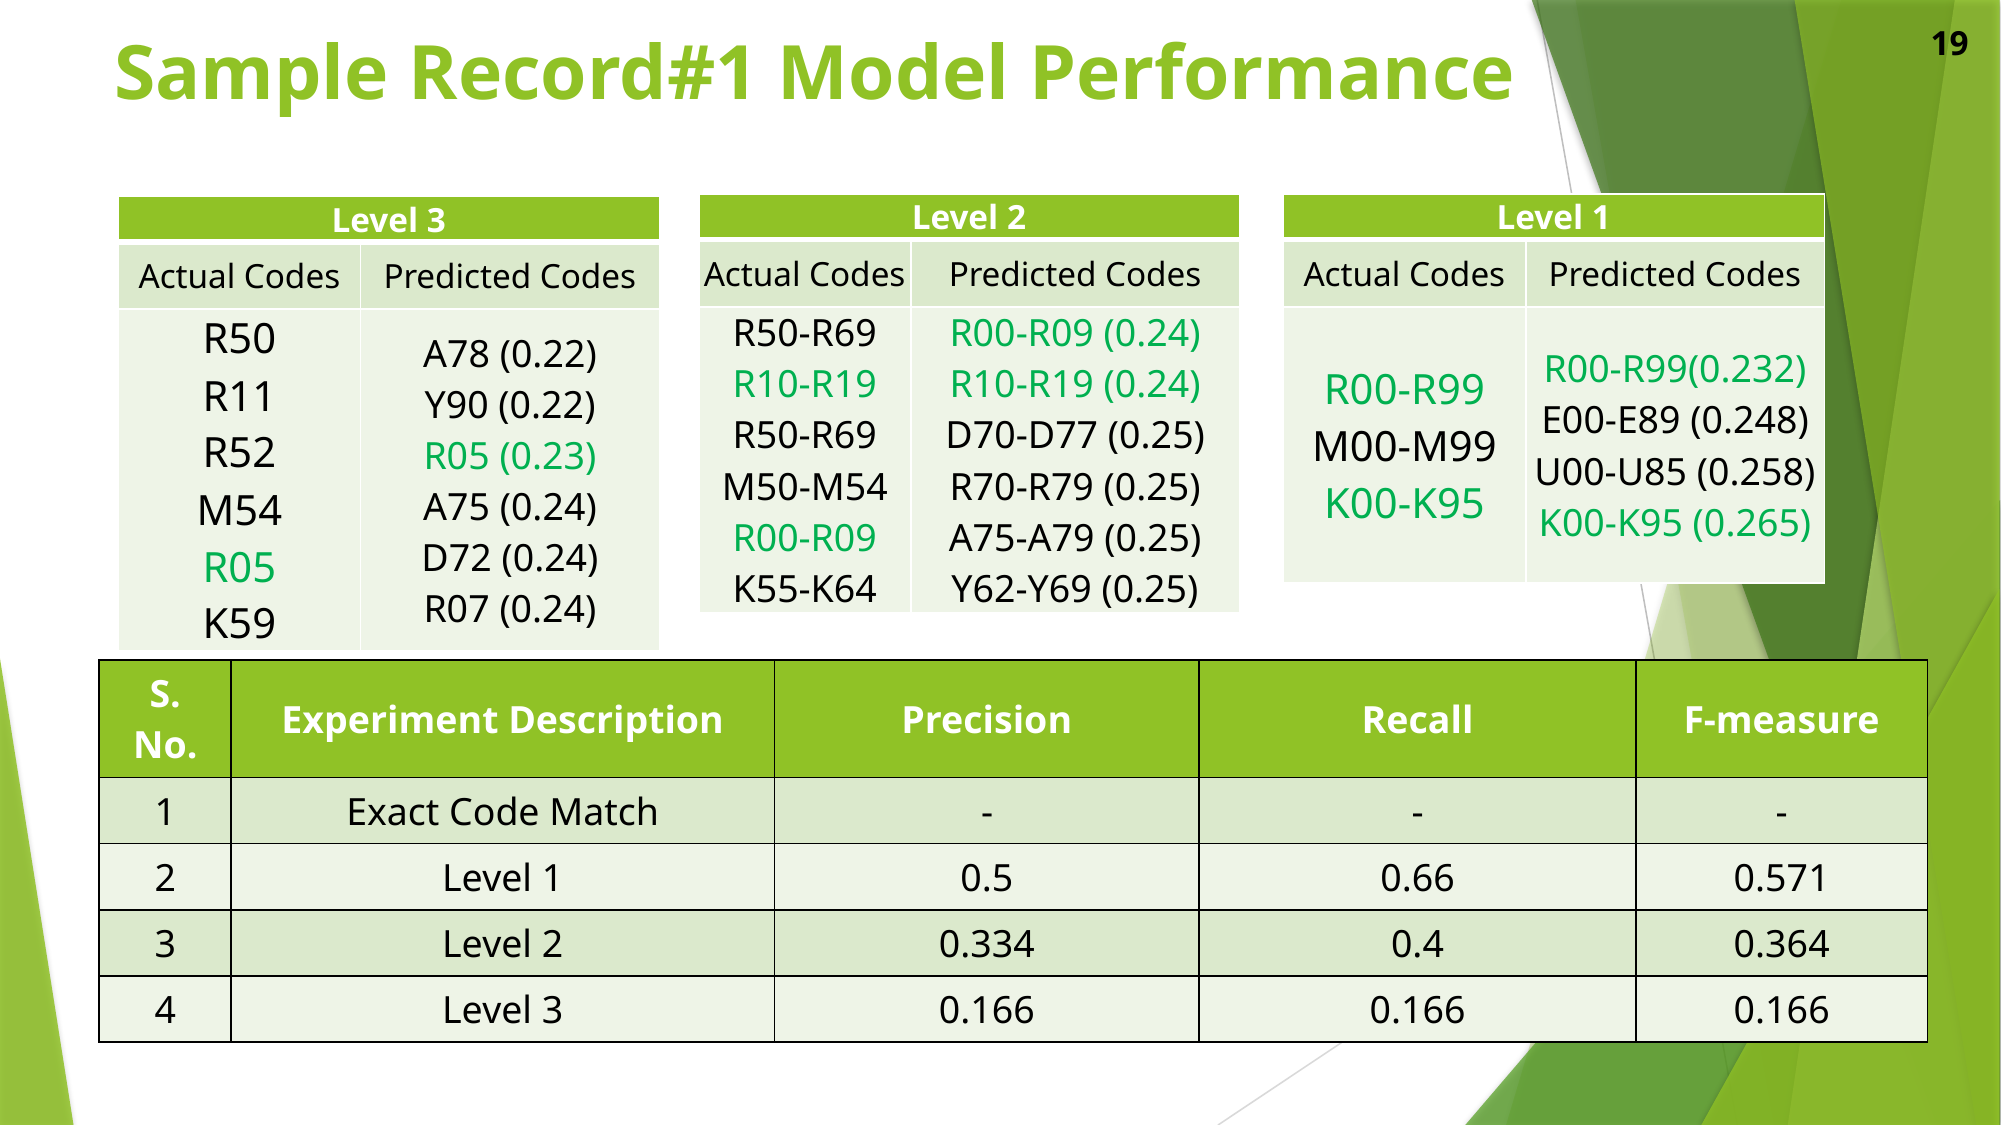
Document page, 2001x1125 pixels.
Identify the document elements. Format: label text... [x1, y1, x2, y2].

table_cell Predicted Codes [361, 245, 659, 308]
table_header Level 2 [700, 195, 1239, 237]
table_cell Exact Code Match [232, 778, 774, 843]
title Sample Record#1 Model Performance [99, 17, 1825, 141]
table_header Experiment Description [232, 661, 774, 777]
table_cell 3 [100, 911, 230, 975]
table_cell Actual Codes [700, 242, 910, 306]
table_cell 0.334 [775, 911, 1198, 975]
table_cell Predicted Codes [912, 242, 1239, 306]
table_cell - [775, 778, 1198, 843]
table_cell 4 [100, 977, 230, 1041]
table_cell - [1637, 778, 1927, 843]
table_header Recall [1200, 661, 1635, 777]
table_cell Level 2 [232, 911, 774, 975]
table_cell R00-R09 (0.24) R10-R19 (0.24) D70-D77 (0.25) R70-R79 (0.25) A75-A79 (0.25) Y62-Y69 (0.25) [912, 308, 1239, 612]
table_header Level 3 [119, 197, 659, 239]
table_cell R50 R11 R52 M54 R05 K59 [119, 310, 360, 650]
table_cell R00-R99 M00-M99 K00-K95 [1284, 308, 1525, 582]
table_cell 1 [100, 778, 230, 843]
table_header F-measure [1637, 661, 1927, 777]
table_header Precision [775, 661, 1198, 777]
table_cell A78 (0.22) Y90 (0.22) R05 (0.23) A75 (0.24) D72 (0.24) R07 (0.24) [361, 310, 659, 650]
table_header S. No. [100, 661, 230, 777]
table_cell 0.5 [775, 844, 1198, 909]
table_header Level 1 [1284, 195, 1824, 237]
table_cell Level 1 [232, 844, 774, 909]
table_cell R50-R69 R10-R19 R50-R69 M50-M54 R00-R09 K55-K64 [700, 308, 910, 612]
table_cell 0.166 [1200, 977, 1635, 1041]
table_cell - [1200, 778, 1635, 843]
table_cell R00-R99(0.232) E00-E89 (0.248) U00-U85 (0.258) K00-K95 (0.265) [1527, 308, 1824, 582]
text_box 19 [1871, 14, 1984, 75]
table_cell 0.4 [1200, 911, 1635, 975]
table_cell 0.66 [1200, 844, 1635, 909]
table_cell 0.571 [1637, 844, 1927, 909]
table_cell Level 3 [232, 977, 774, 1041]
table_cell 0.166 [775, 977, 1198, 1041]
table_cell 0.166 [1637, 977, 1927, 1041]
table_cell Actual Codes [119, 245, 360, 308]
table_cell Actual Codes [1284, 242, 1525, 306]
table_cell 0.364 [1637, 911, 1927, 975]
table_cell Predicted Codes [1527, 242, 1824, 306]
table_cell 2 [100, 844, 230, 909]
